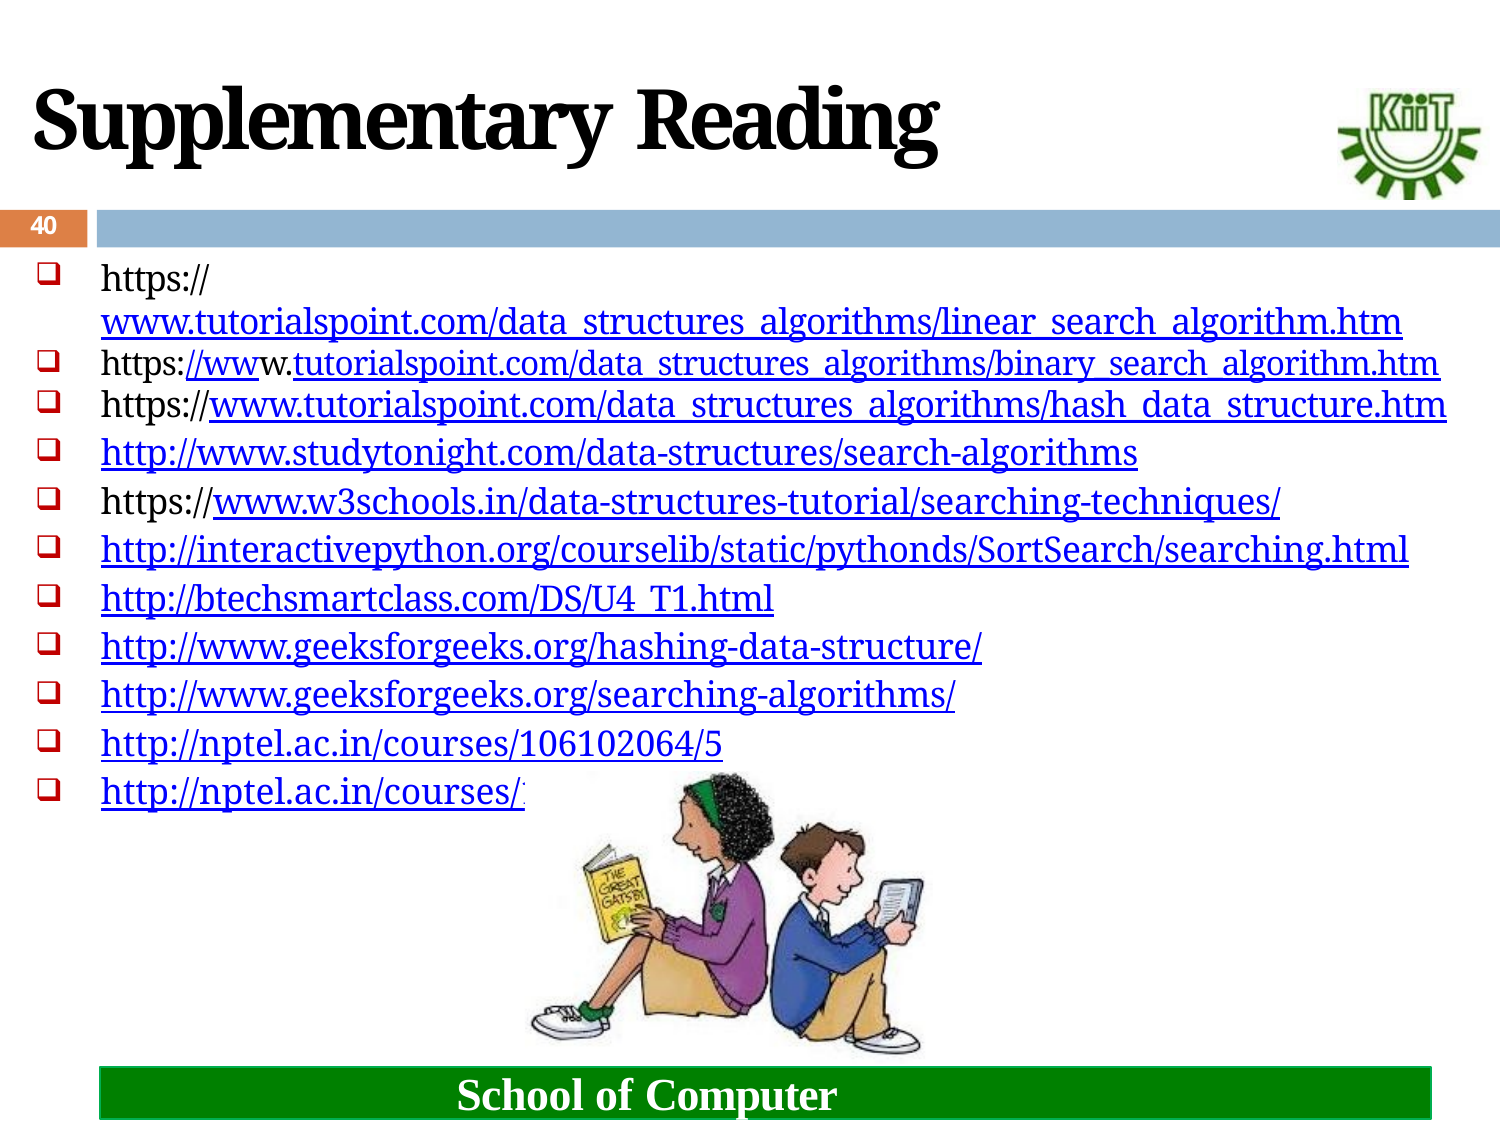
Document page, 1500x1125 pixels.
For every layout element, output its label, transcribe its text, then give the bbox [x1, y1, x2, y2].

title Supplementary Reading [30, 64, 953, 195]
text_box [98, 770, 1433, 1121]
text_box [1337, 88, 1490, 200]
text_box 40 https://www.tutorialspoint.com/data_structures_algorithms/linear_search_algorithm.htm https://www.tutorialspoint.com/data_structures_algorithms/binary_search_algorithm.htm https://www.tutorialspoint.com/data_structures_algorithms/hash_data_structure.htm http://www.studytonight.com/data-structures/search-algorithms https://www.w3schools.in/data-structures-tutorial/searching-techniques/ http://interactivepython.org/courselib/static/pythonds/SortSearch/searching.html http://btechsmartclass.com/DS/U4_T1.html http://www.geeksforgeeks.org/hashing-data-structure/ http://www.geeksforgeeks.org/searching-algorithms/ http://nptel.ac.in/courses/106102064/5 http://nptel.ac.in/courses/106103069/15 [28, 195, 1469, 819]
